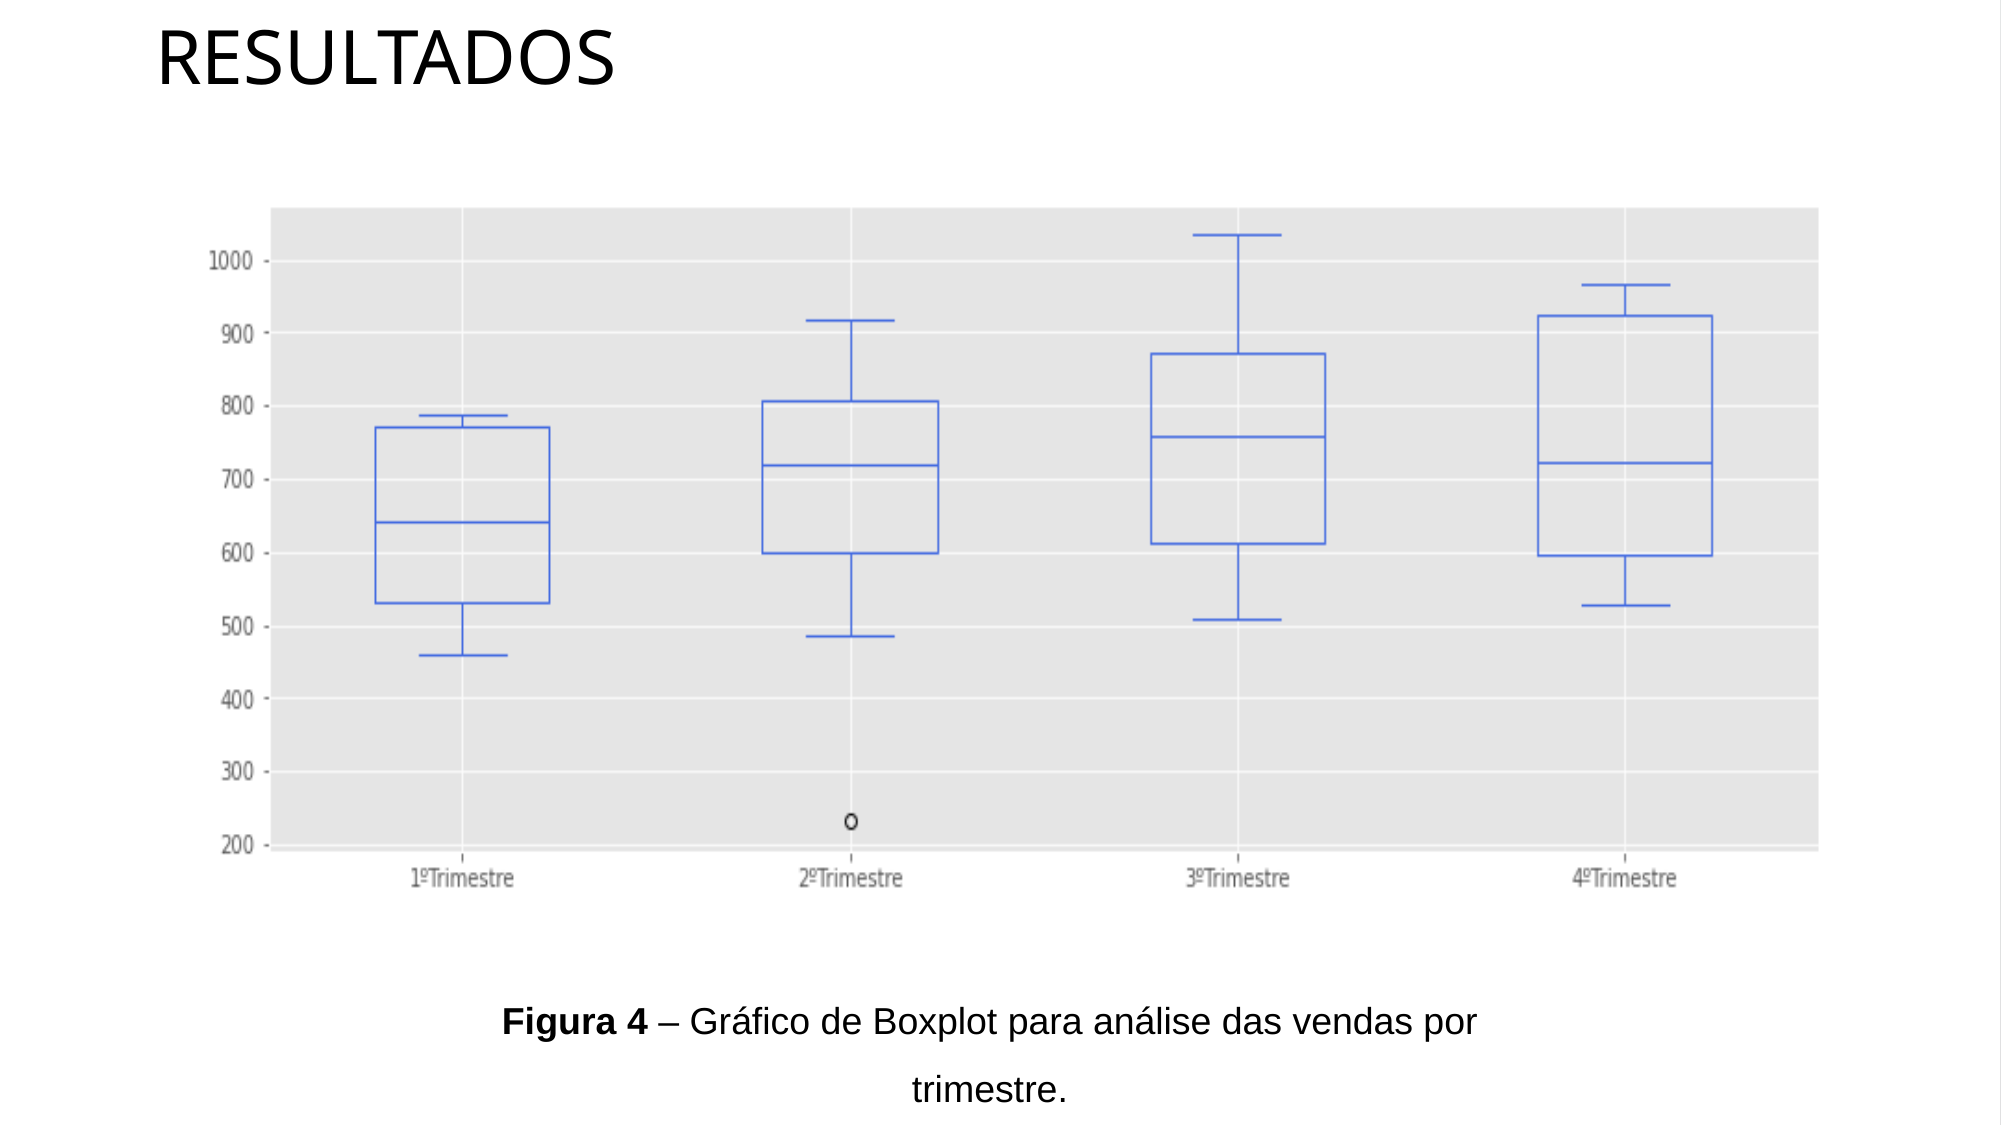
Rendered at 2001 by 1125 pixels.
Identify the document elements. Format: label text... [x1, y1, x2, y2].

text_box Figura 4 – Gráfico de Boxplot para análise das vendas por trimestre. [478, 967, 1502, 1125]
text_box [0, 0, 2000, 1125]
title ResultadOS [140, 0, 1766, 182]
picture [175, 161, 1906, 948]
